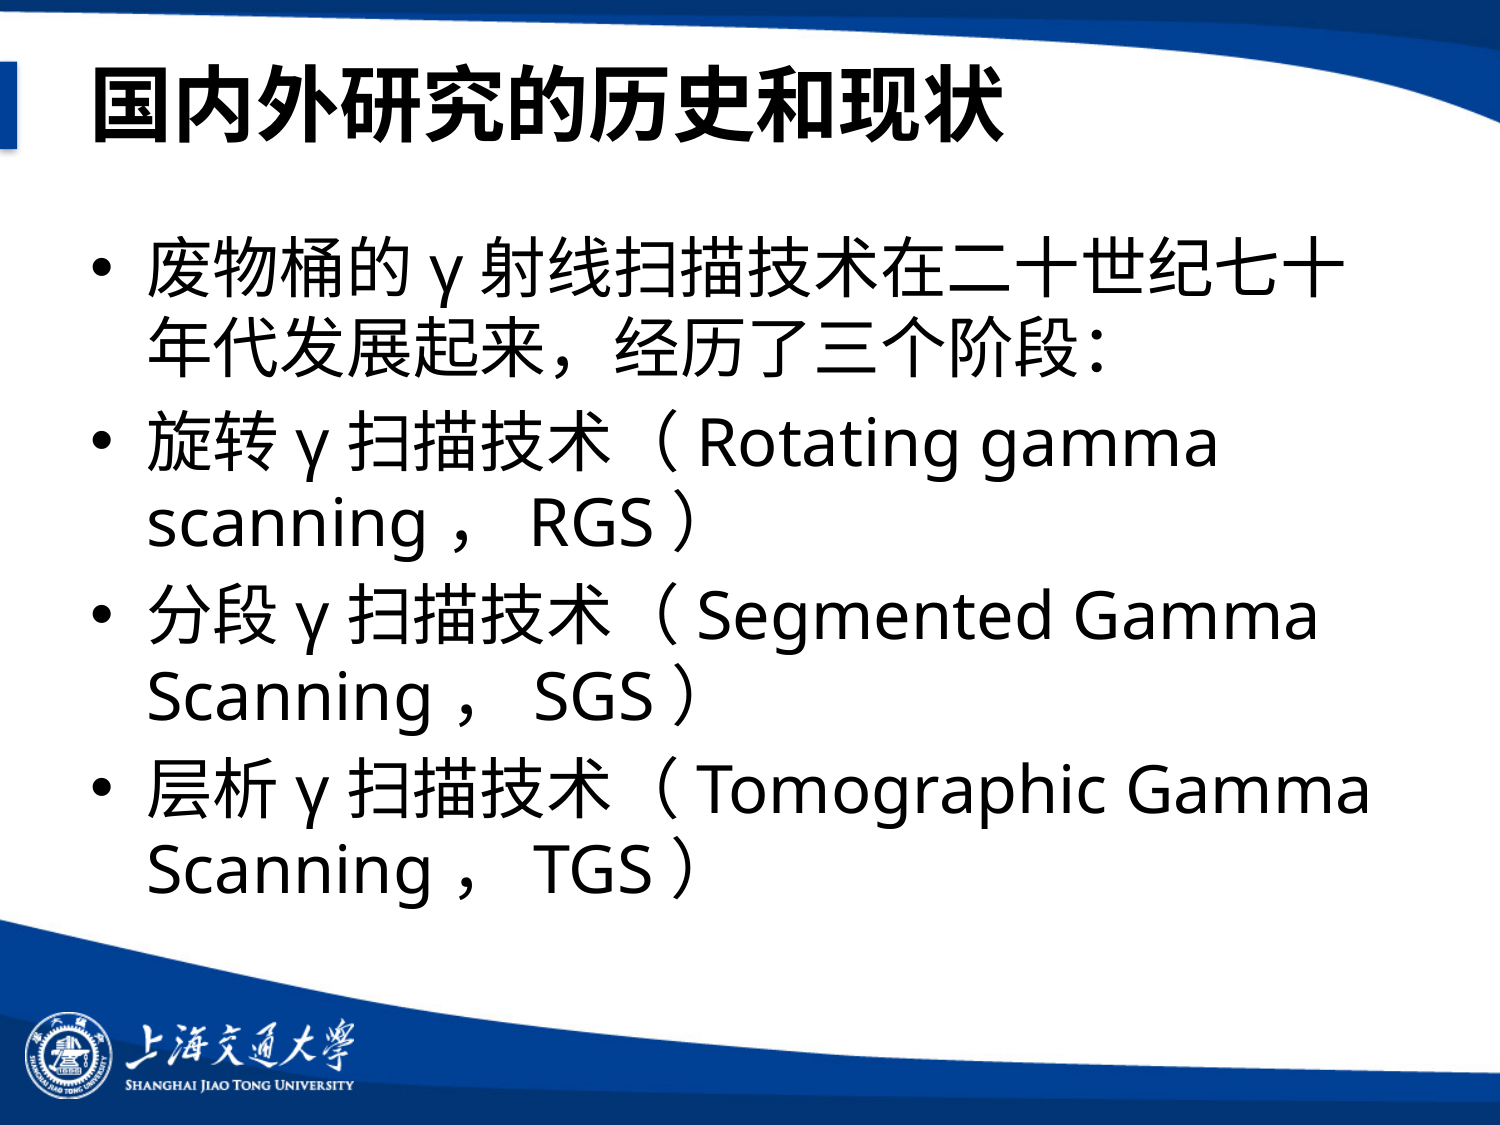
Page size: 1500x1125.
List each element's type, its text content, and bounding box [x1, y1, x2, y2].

title 国内外研究的历史和现状 [75, 45, 1112, 170]
picture [0, 0, 1500, 1125]
list 废物桶的γ射线扫描技术在二十世纪七十年代发展起来，经历了三个阶段： 旋转γ扫描技术（Rotating gamma scanning，RGS） 分段γ扫描技术（Segmented Gamma Scanning，SGS） 层析γ扫描技术（Tomographic Gamma Scanning，TGS） [75, 218, 1425, 927]
